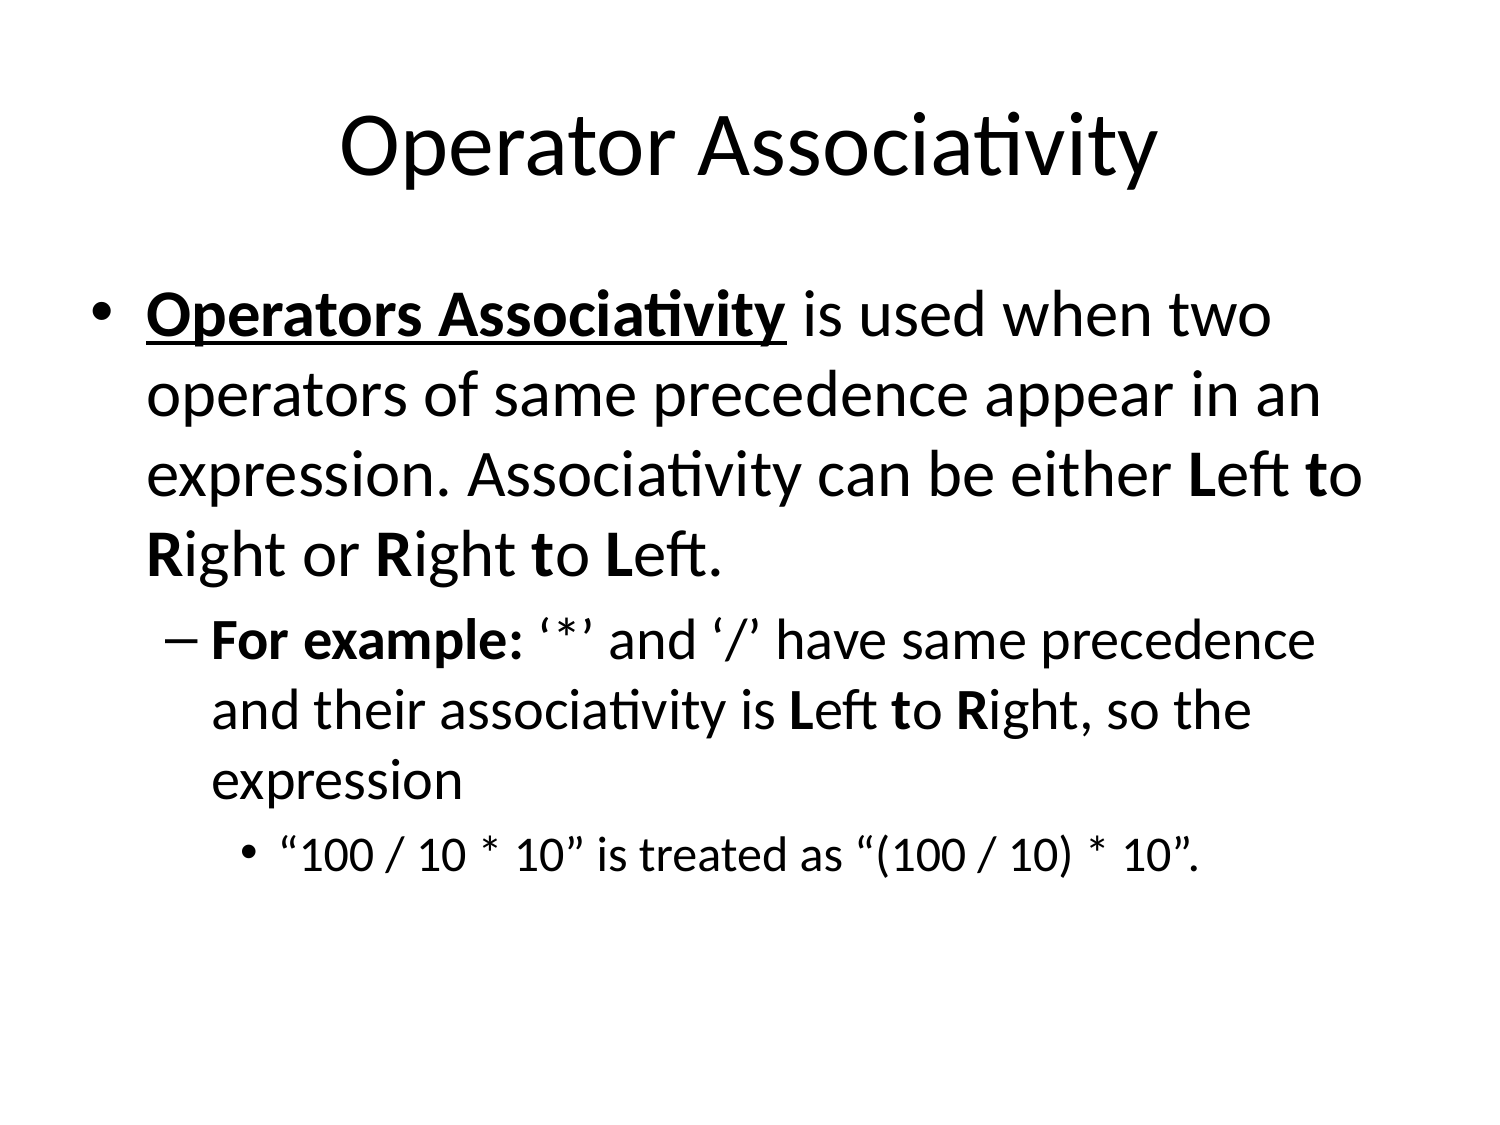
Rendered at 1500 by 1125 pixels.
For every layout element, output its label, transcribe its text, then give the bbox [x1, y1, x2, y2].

title Operator Associativity [75, 45, 1425, 233]
list Operators Associativity is used when two operators of same precedence appear in an expression. Associativity can be either Left to Right or Right to Left. For example: ‘*’ and ‘/’ have same precedence and their associativity is Left to Right, so the expression “100 / 10 * 10” is treated as “(100 / 10) * 10”. [75, 262, 1425, 1005]
